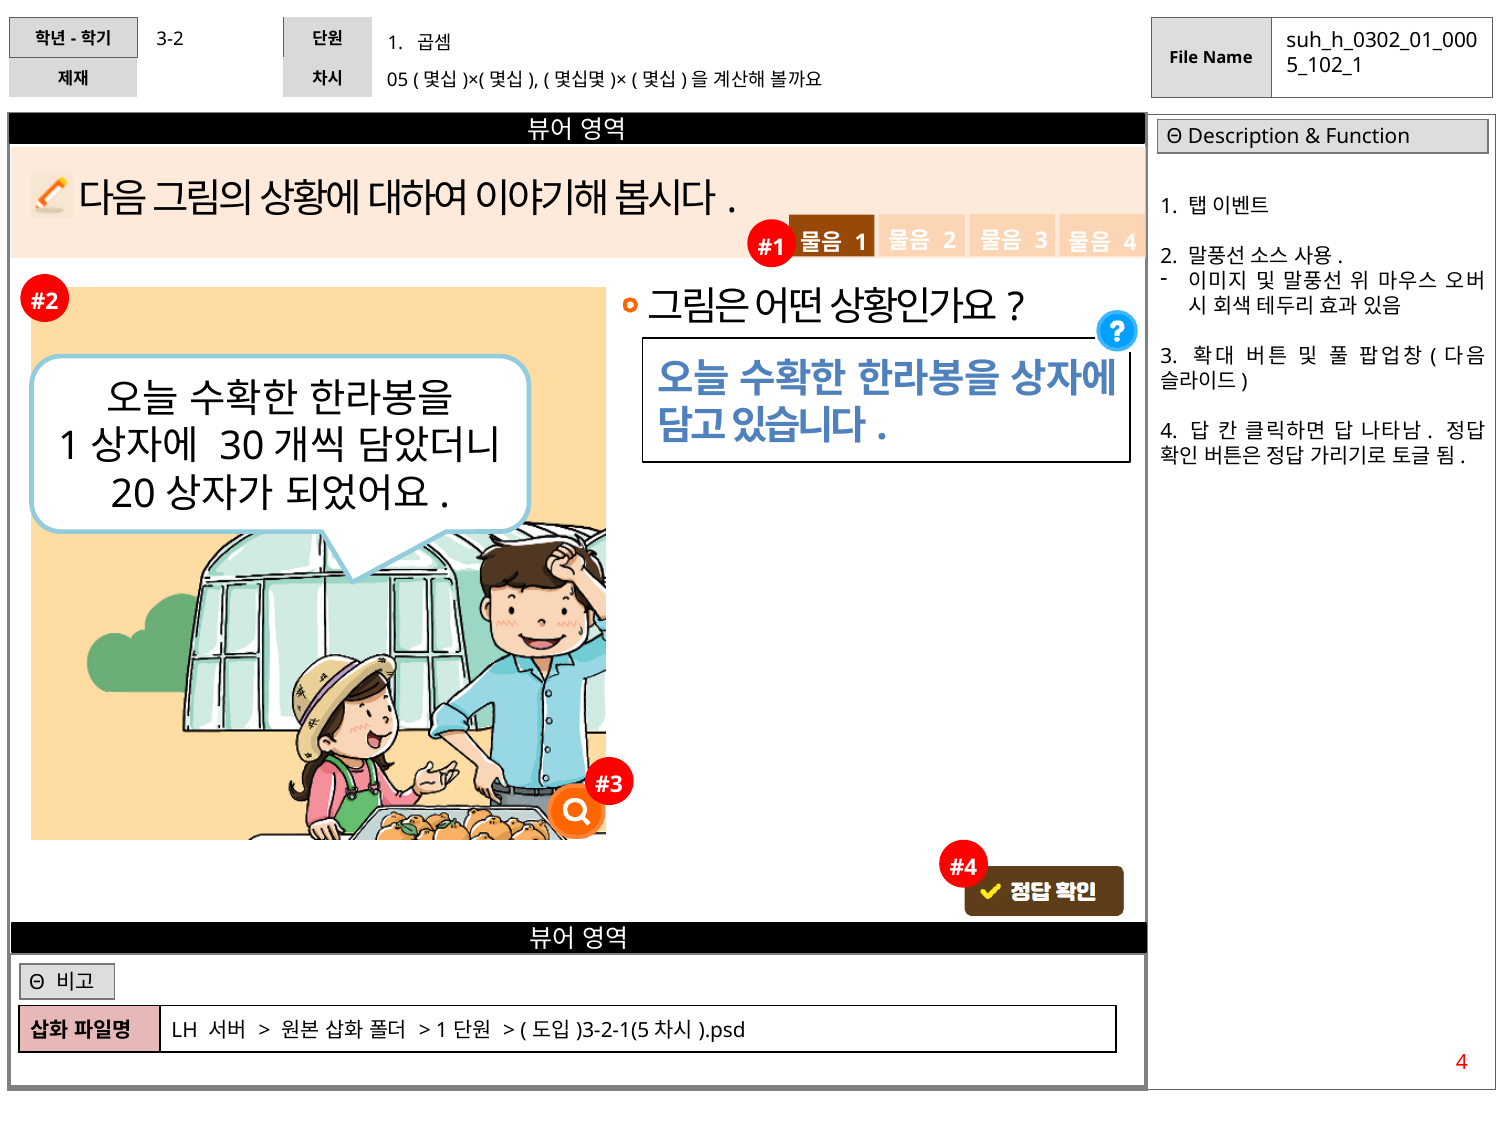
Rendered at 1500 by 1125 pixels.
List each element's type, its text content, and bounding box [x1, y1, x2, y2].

table_header Θ Description & Function [1158, 120, 1487, 152]
text_box #3 [611, 755, 636, 807]
picture [1094, 308, 1138, 352]
text_box 다음 그림의 상황에 대하여 이야기해 봅시다. [63, 165, 1150, 228]
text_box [978, 204, 1075, 257]
text_box #2 [18, 271, 68, 317]
table_header 삽화 파일명 [20, 1006, 159, 1051]
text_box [785, 206, 895, 258]
text_box 1. 탭 이벤트 2. 말풍선 소스 사용. 이미지 및 말풍선 위 마우스 오버 시 회색 테두리 효과 있음 3. 확대 버튼 및 풀 팝업창(다음 슬라이드) 4. 답 칸 클릭하면 답 나타남. 정답 확인 버튼은 정답 가리기로 토글 됨. [1145, 160, 1500, 476]
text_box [1078, 205, 1157, 258]
table_header LH 서버 > 원본 삽화 폴더 > 1단원 > (도입)3-2-1(5차시).psd [161, 1006, 1115, 1051]
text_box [893, 204, 976, 257]
text_box #4 [937, 837, 990, 890]
picture [619, 293, 640, 315]
text_box 그림은 어떤 상황인가요? [633, 273, 1142, 336]
text_box #1 [745, 217, 786, 270]
text_box suh_h_0302_01_0005_102_1 [1271, 18, 1500, 84]
text_box [9, 145, 1148, 260]
text_box 오늘 수확한 한라봉을 상자에 담고 있습니다. [642, 337, 1131, 462]
picture [963, 863, 1126, 918]
picture [31, 287, 606, 841]
picture [31, 173, 73, 218]
